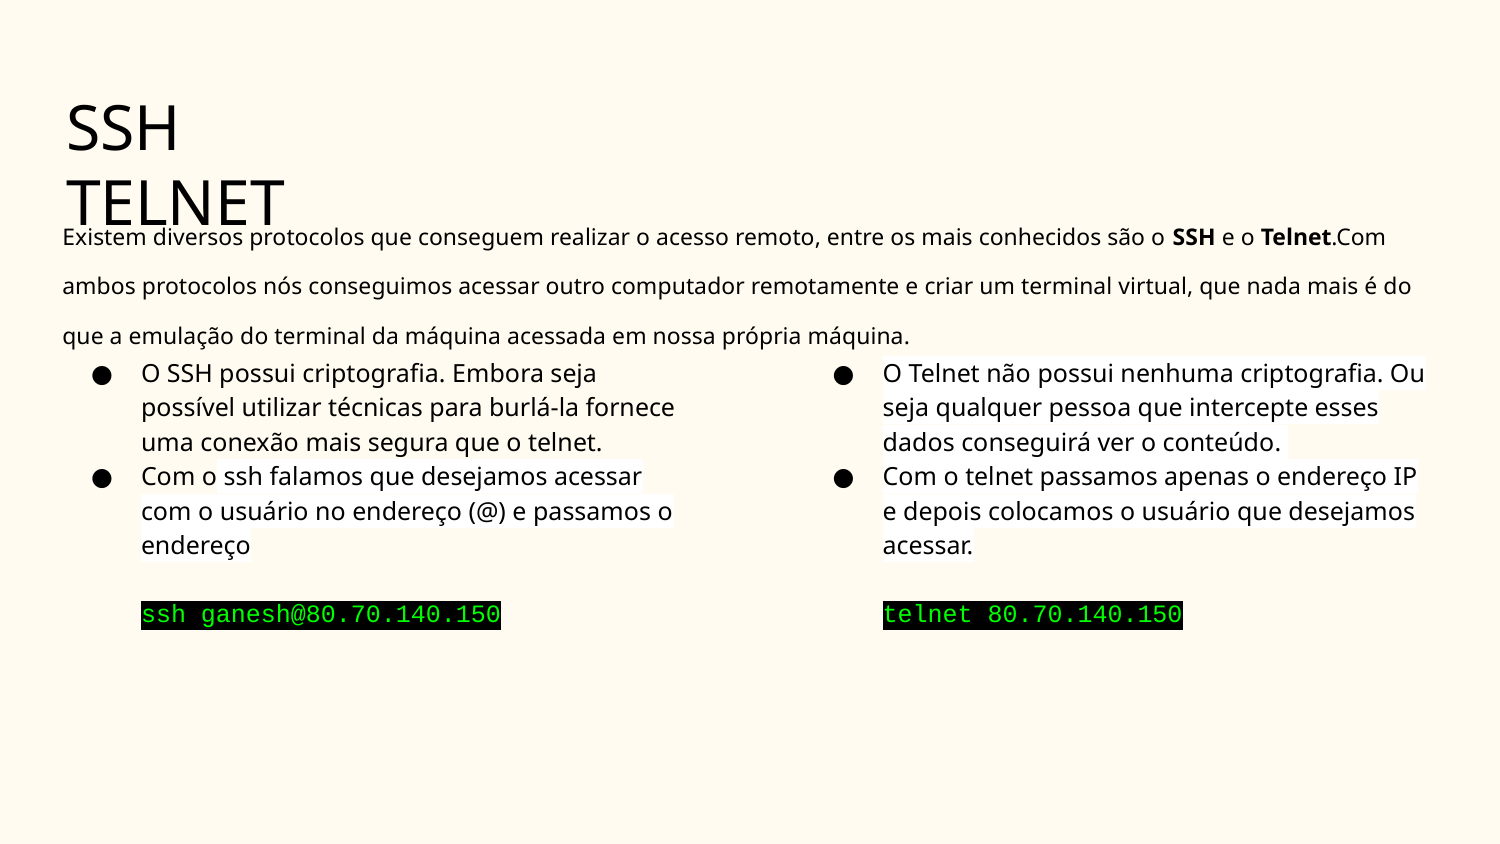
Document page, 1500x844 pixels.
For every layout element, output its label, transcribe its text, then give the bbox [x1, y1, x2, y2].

list O SSH possui criptografia. Embora seja possível utilizar técnicas para burlá-la fornece uma conexão mais segura que o telnet. Com o ssh falamos que desejamos acessar com o usuário no endereço (@) e passamos o endereço ssh ganesh@80.70.140.150 [51, 338, 708, 750]
title SSH TELNET [51, 72, 1449, 174]
list O Telnet não possui nenhuma criptografia. Ou seja qualquer pessoa que intercepte esses dados conseguirá ver o conteúdo. Com o telnet passamos apenas o endereço IP e depois colocamos o usuário que desejamos acessar. telnet 80.70.140.150 [792, 338, 1449, 750]
text_box Existem diversos protocolos que conseguem realizar o acesso remoto, entre os mais conhecidos são o SSH e o Telnet.Com ambos protocolos nós conseguimos acessar outro computador remotamente e criar um terminal virtual, que nada mais é do que a emulação do terminal da máquina acessada em nossa própria máquina. [47, 185, 1449, 338]
